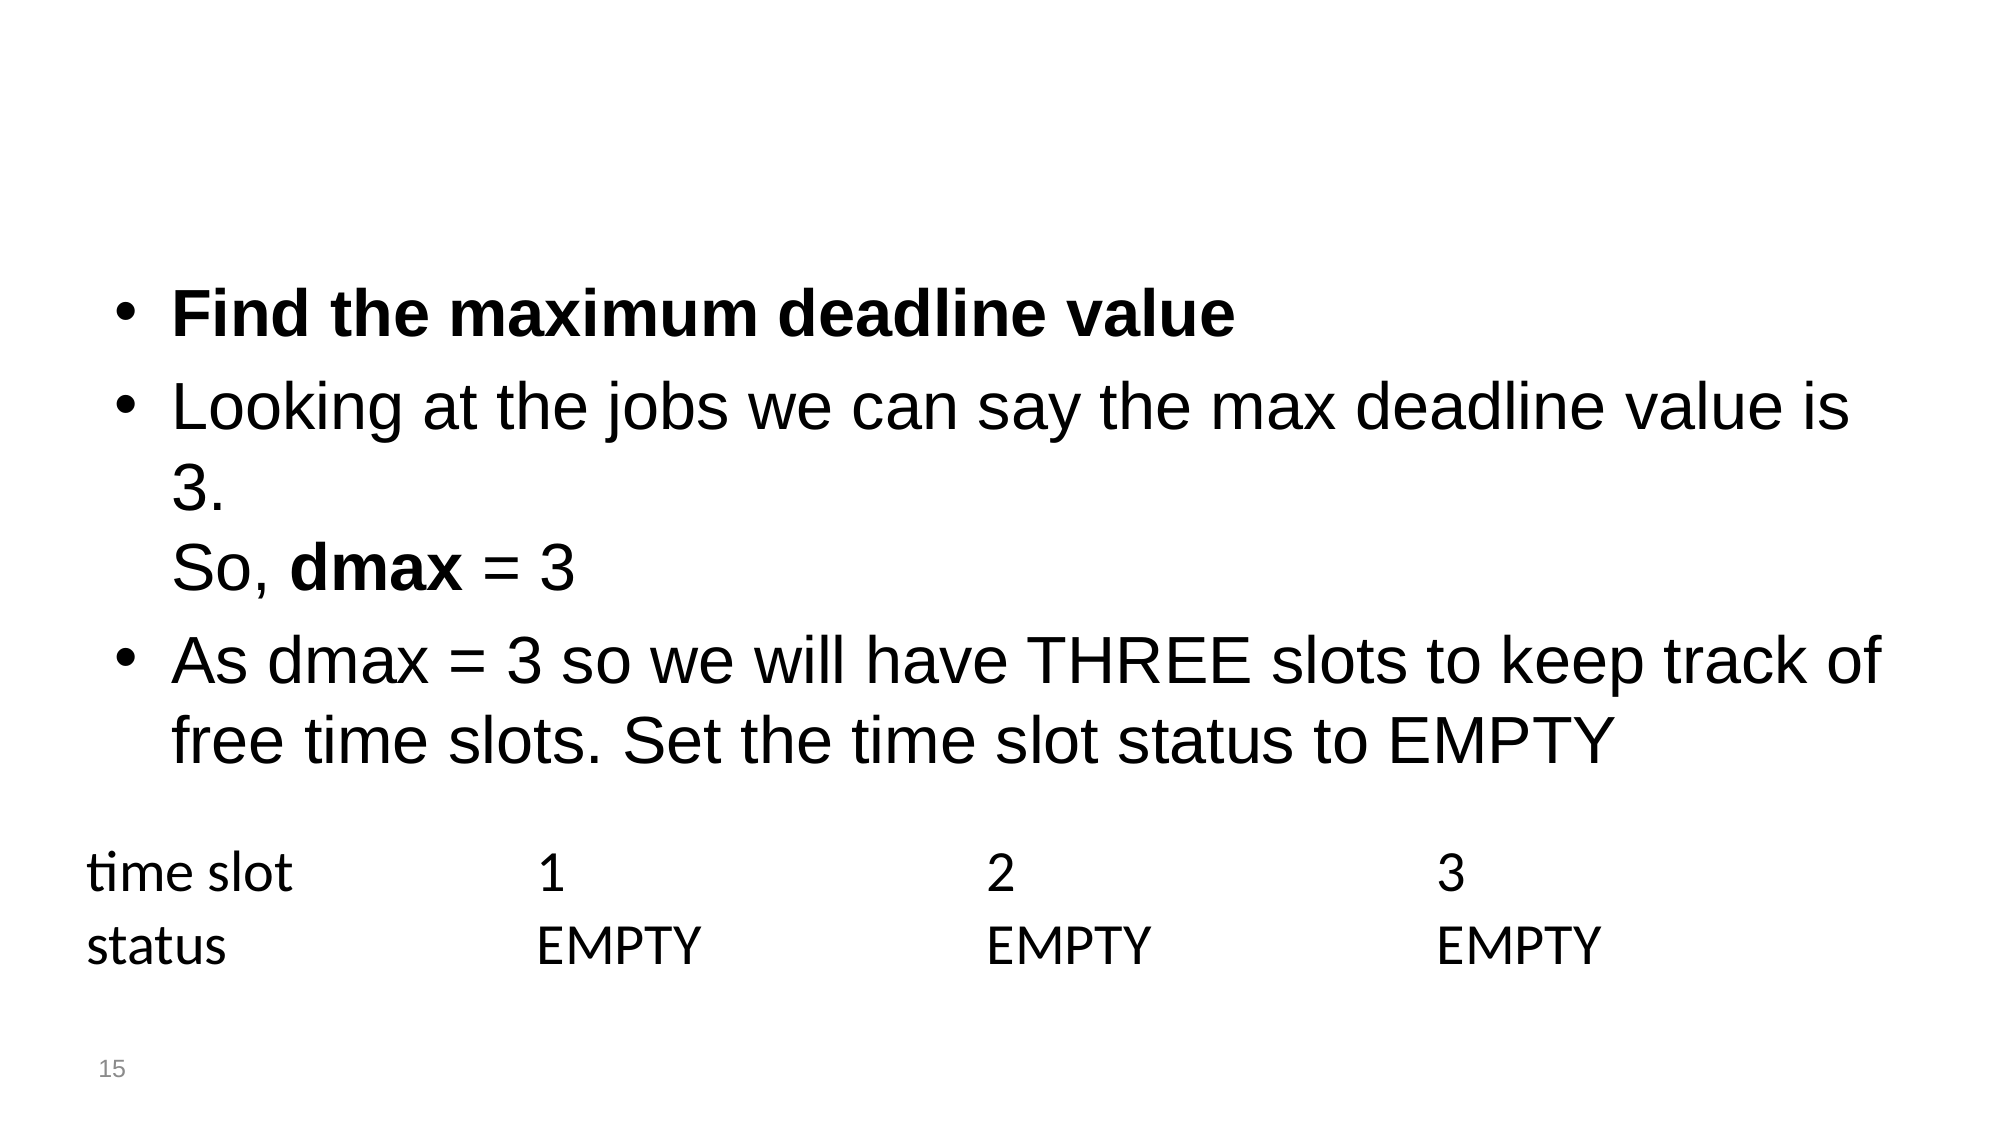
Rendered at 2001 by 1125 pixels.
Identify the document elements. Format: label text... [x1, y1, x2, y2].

table_cell EMPTY [522, 913, 972, 987]
table_cell status [72, 913, 522, 987]
table_header 3 [1422, 840, 1872, 913]
slide_number 15 [83, 1037, 550, 1098]
list Find the maximum deadline value Looking at the jobs we can say the max deadline value is 3. So, dmax = 3 As dmax = 3 so we will have THREE slots to keep track of free time slots. Set the time slot status to EMPTY [99, 262, 1900, 1005]
table_cell EMPTY [972, 913, 1422, 987]
table_header 1 [522, 840, 972, 913]
table_cell EMPTY [1422, 913, 1872, 987]
table_header 2 [972, 840, 1422, 913]
table_header time slot [72, 840, 522, 913]
